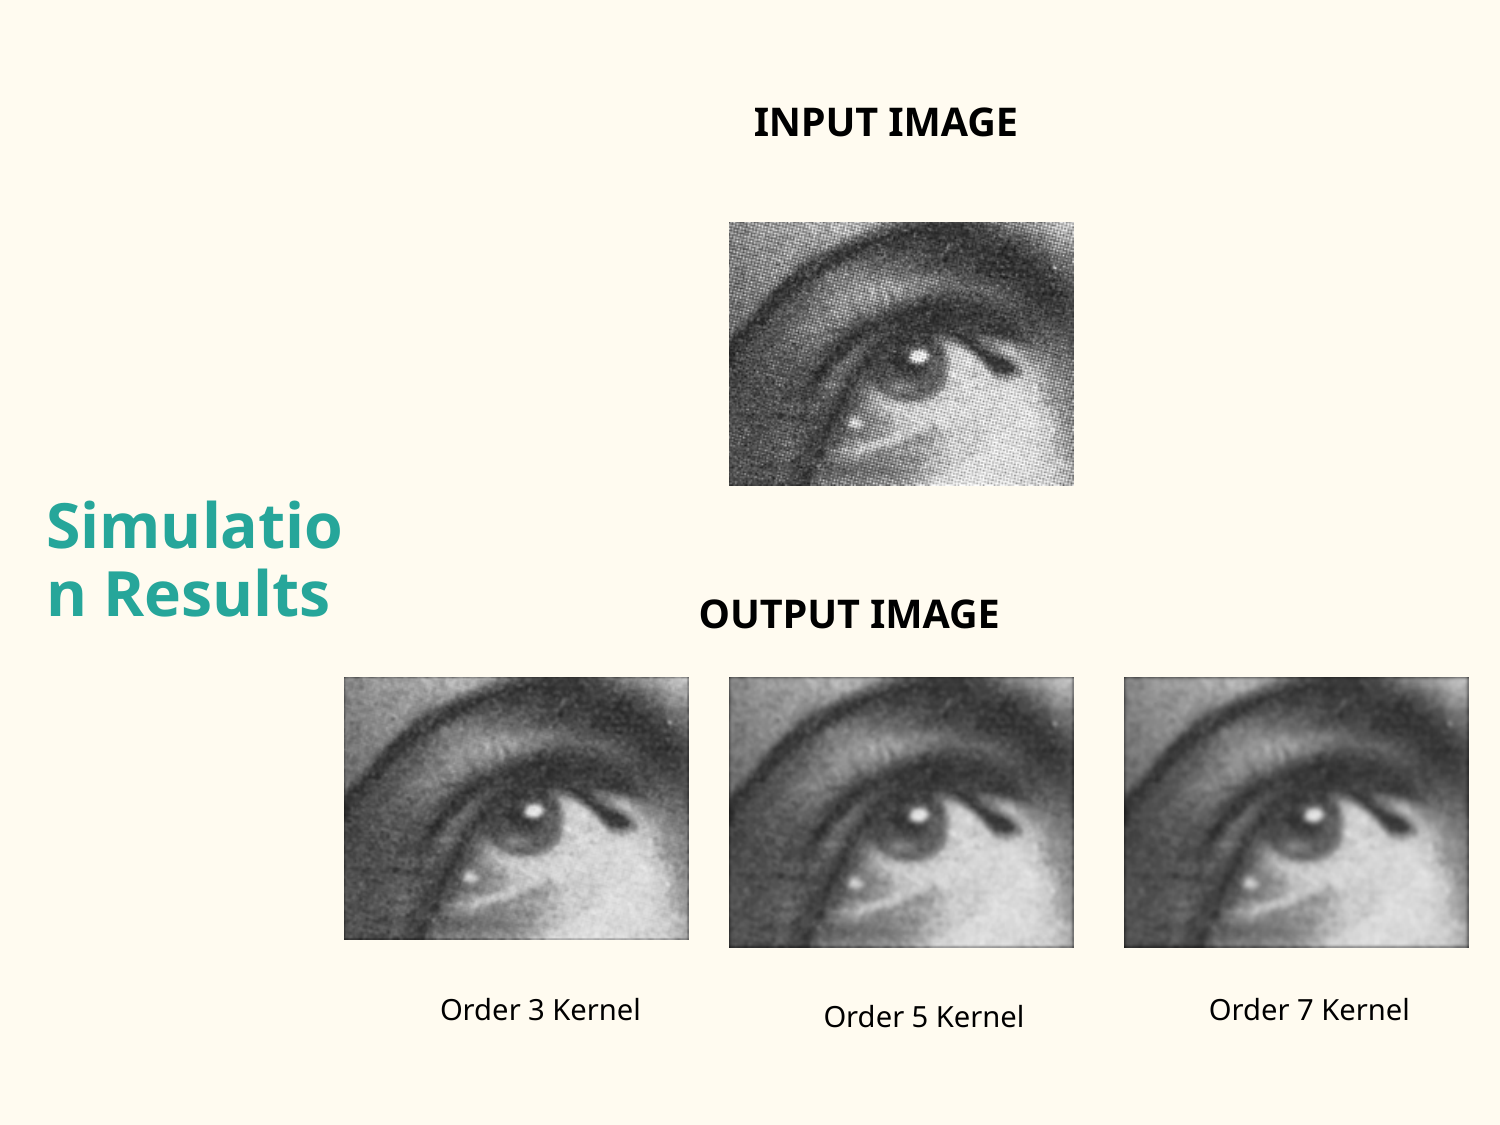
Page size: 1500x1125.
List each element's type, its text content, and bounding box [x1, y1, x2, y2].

text_box INPUT IMAGE [738, 82, 1065, 154]
picture [729, 222, 1074, 486]
picture [1124, 677, 1469, 949]
text_box Order 7 Kernel [1137, 976, 1482, 1061]
picture [729, 677, 1074, 949]
title Simulation Results [31, 185, 394, 940]
text_box Order 3 Kernel [362, 976, 719, 1023]
picture [344, 677, 689, 941]
text_box OUTPUT IMAGE [676, 574, 1096, 628]
text_box Order 5 Kernel [752, 983, 1096, 1086]
